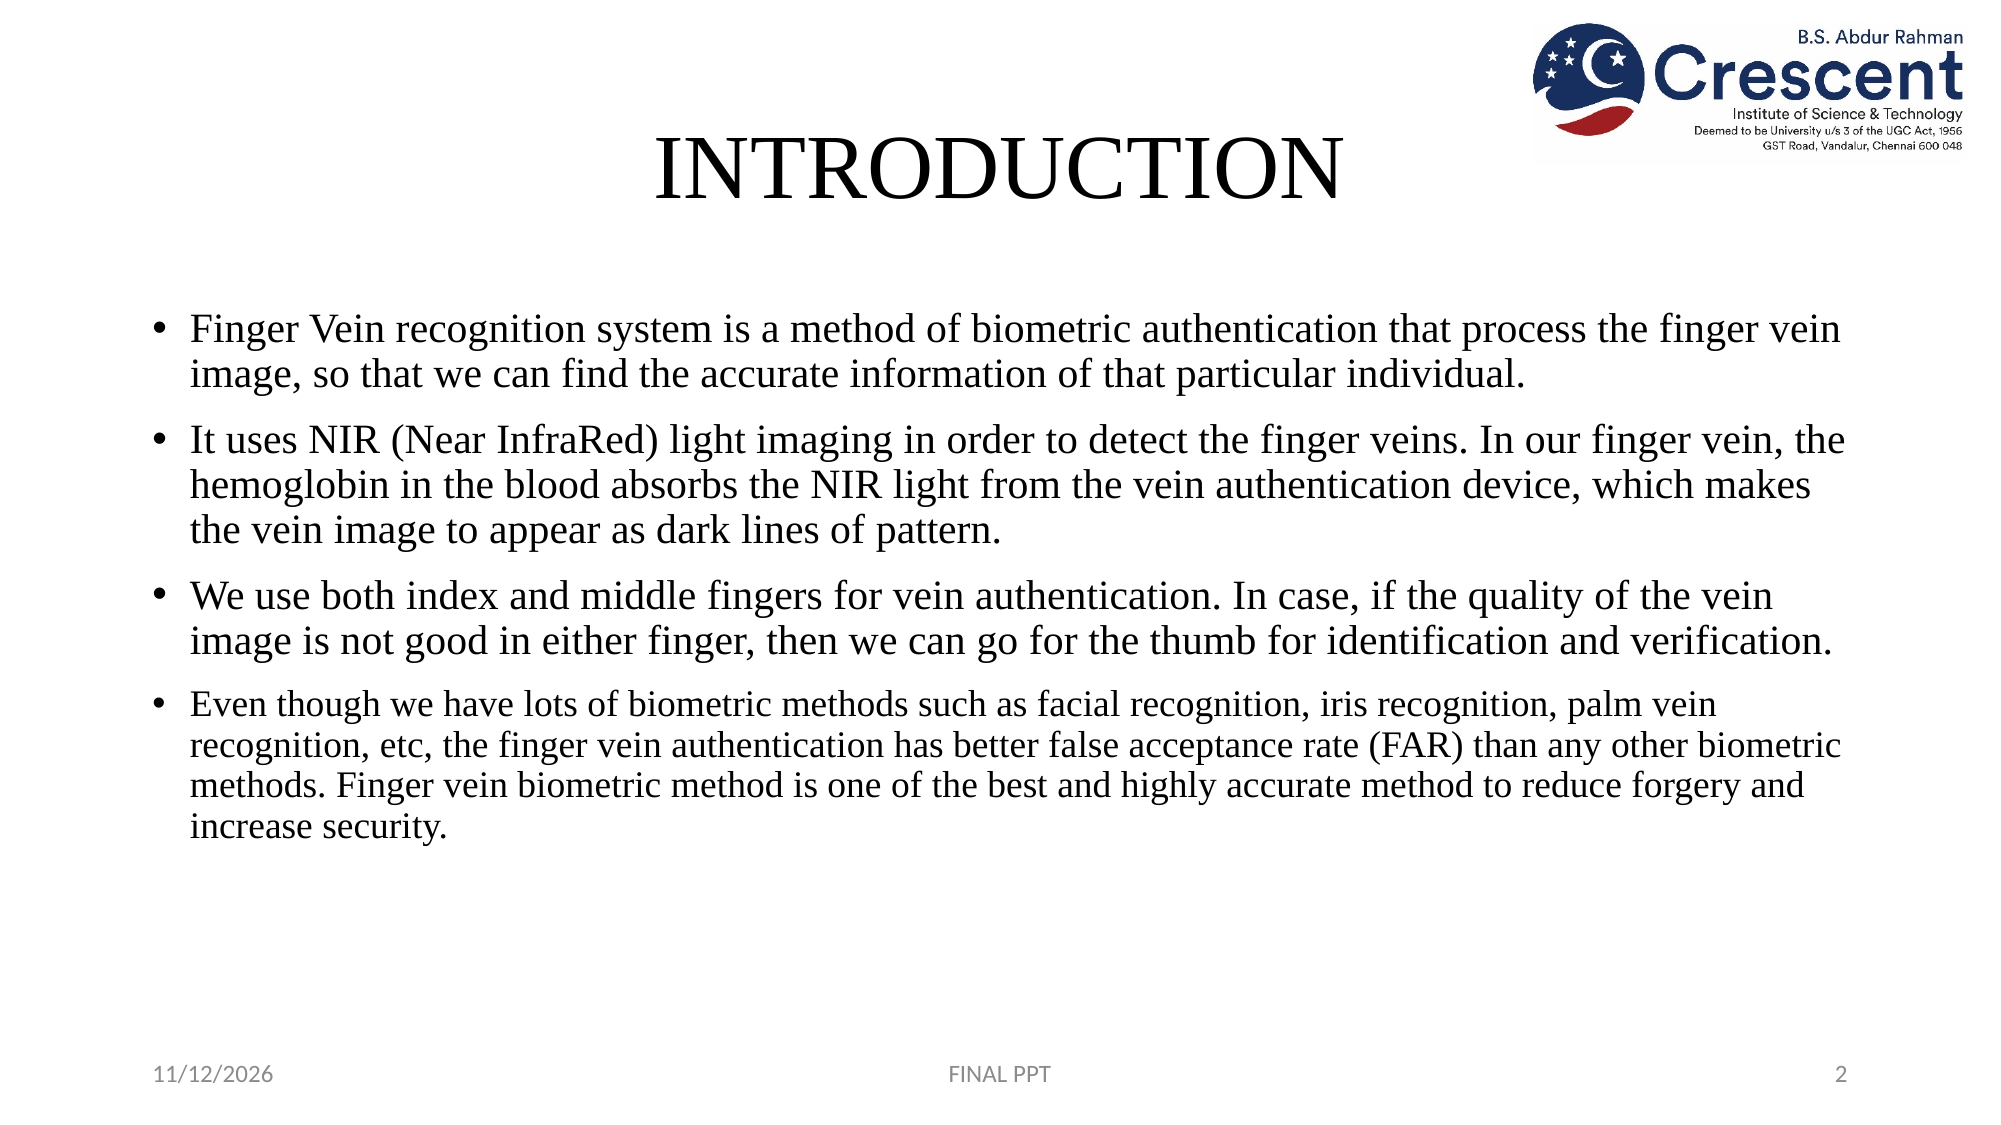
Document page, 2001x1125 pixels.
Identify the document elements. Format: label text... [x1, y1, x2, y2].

slide_number 2 [1412, 1042, 1863, 1103]
list Finger Vein recognition system is a method of biometric authentication that process the finger vein image, so that we can find the accurate information of that particular individual. It uses NIR (Near InfraRed) light imaging in order to detect the finger veins. In our finger vein, the hemoglobin in the blood absorbs the NIR light from the vein authentication device, which makes the vein image to appear as dark lines of pattern. We use both index and middle fingers for vein authentication. In case, if the quality of the vein image is not good in either finger, then we can go for the thumb for identification and verification. Even though we have lots of biometric methods such as facial recognition, iris recognition, palm vein recognition, etc, the finger vein authentication has better false acceptance rate (FAR) than any other biometric methods. Finger vein biometric method is one of the best and highly accurate method to reduce forgery and increase security. [137, 299, 1863, 1014]
picture [1533, 22, 1967, 165]
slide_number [137, 1042, 588, 1103]
footer FINAL PPT [662, 1042, 1338, 1103]
title INTRODUCTION [137, 59, 1863, 278]
